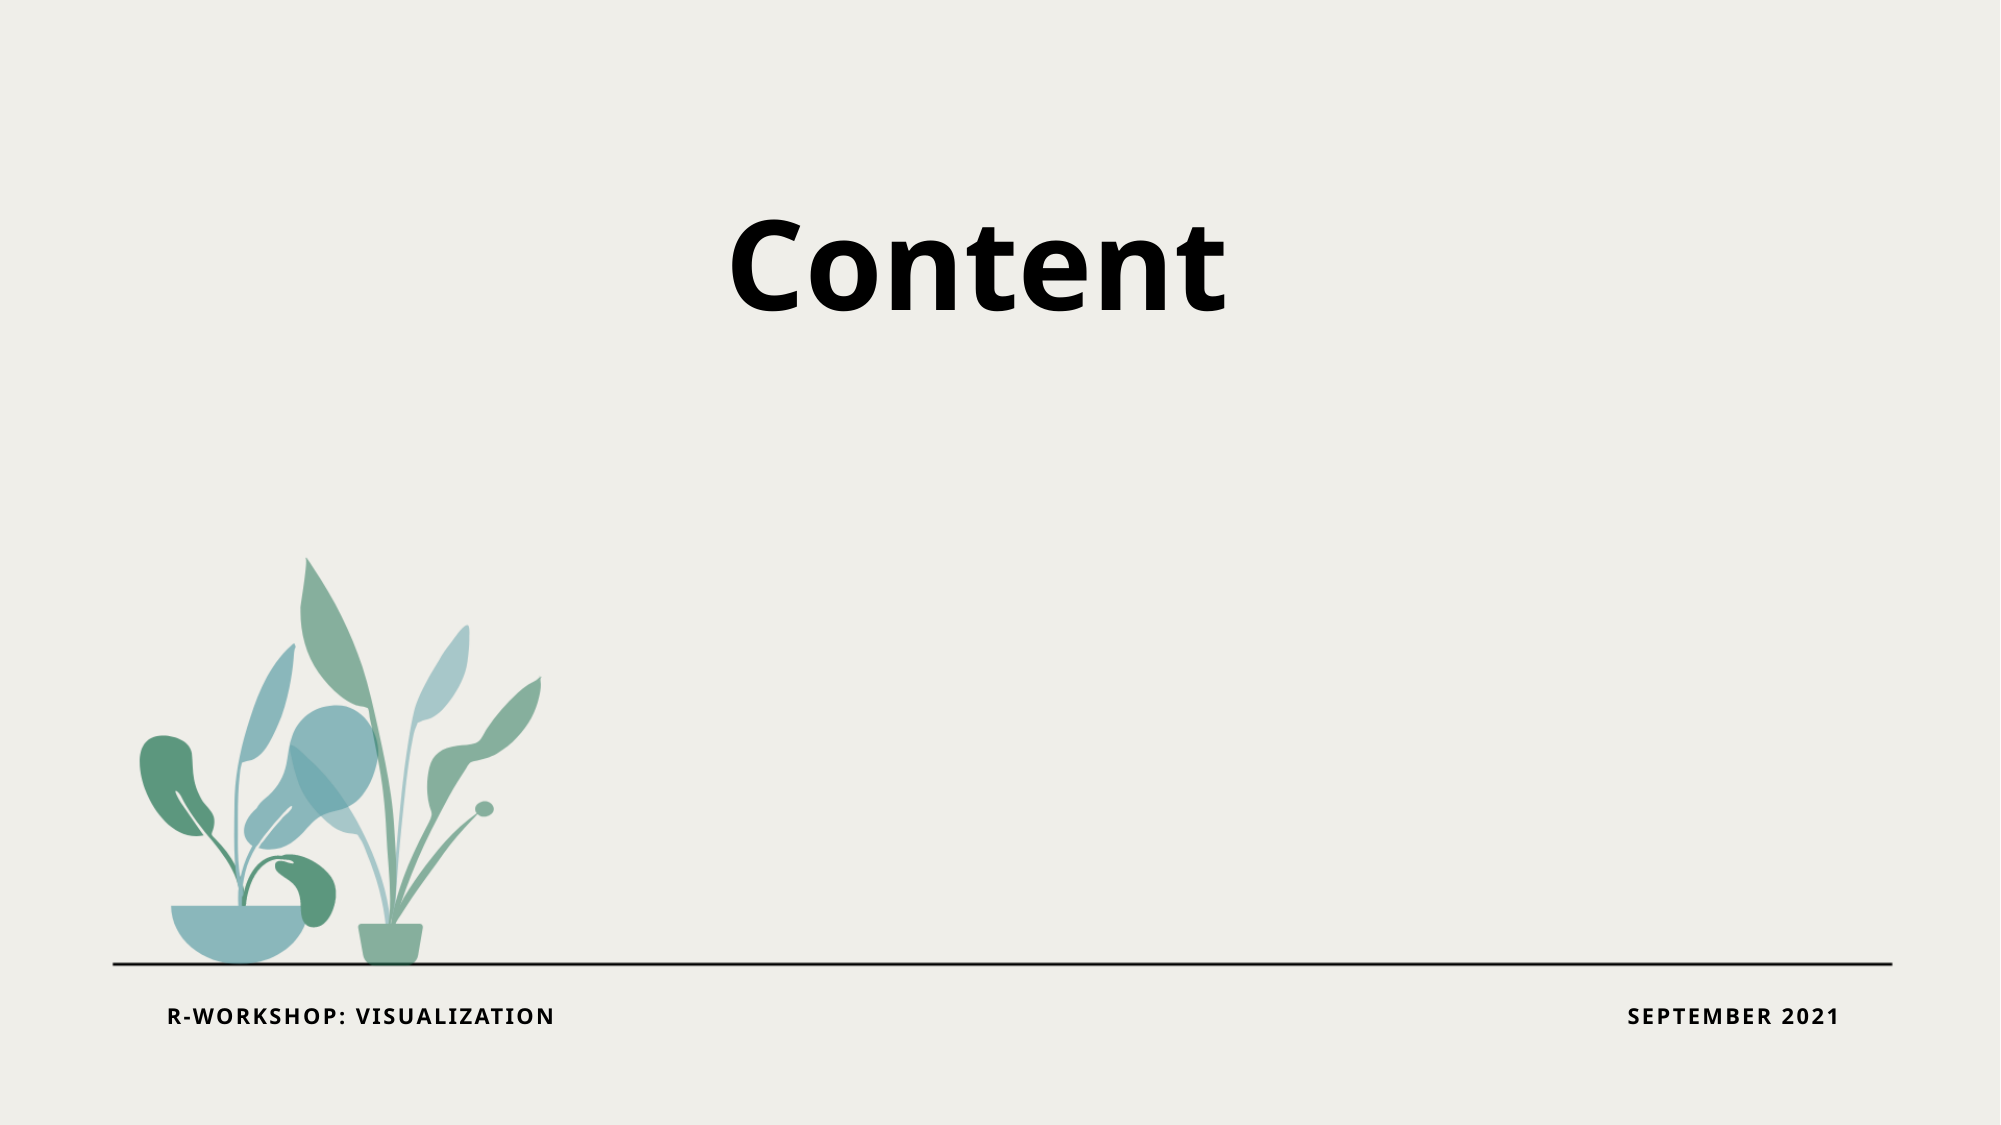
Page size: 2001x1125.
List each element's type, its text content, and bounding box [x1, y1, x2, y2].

text_box R-WORKSHOP: VISUALIZATION [152, 995, 570, 1037]
text_box SEPTEMBER 2021 [1612, 995, 1855, 1037]
text_box Content [710, 178, 1245, 343]
picture [0, 0, 2001, 1125]
